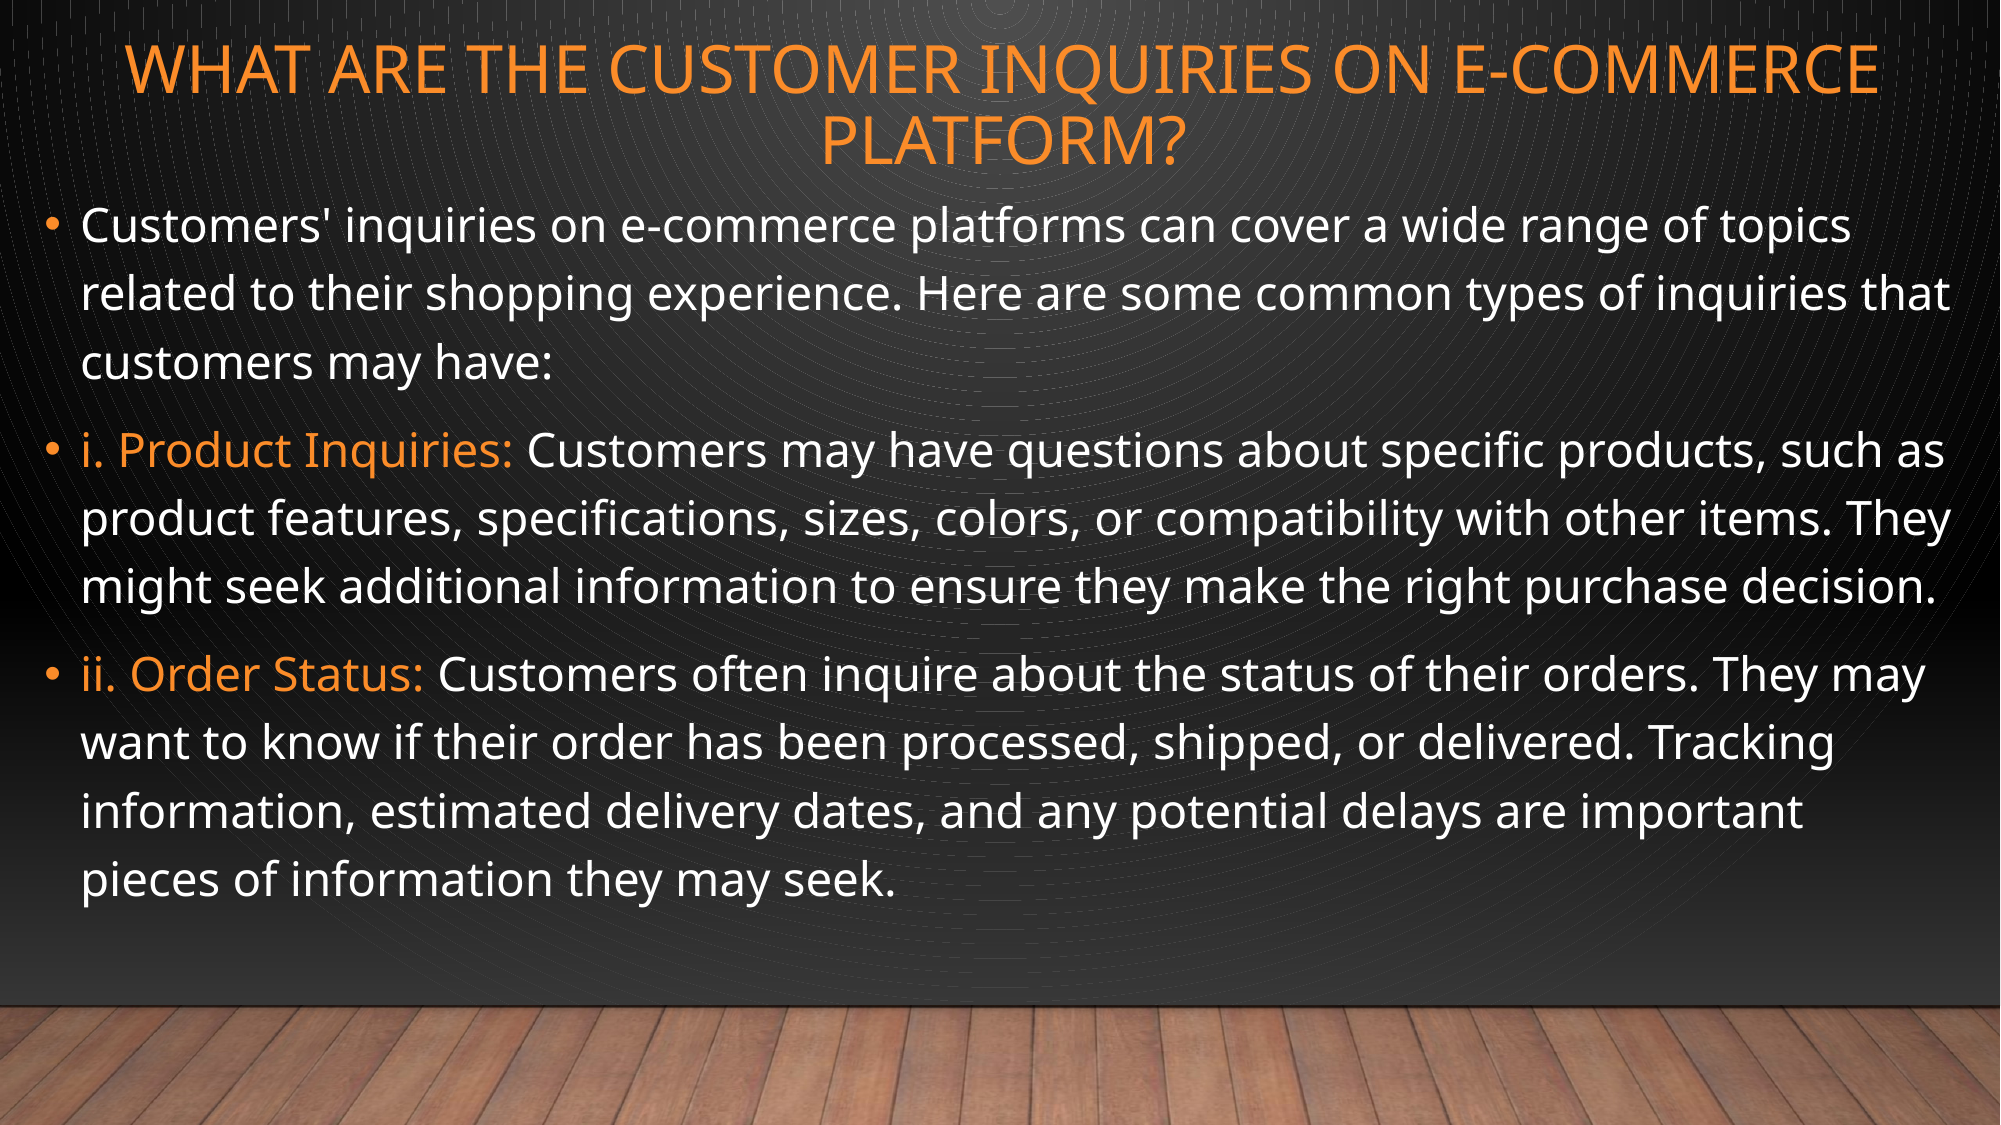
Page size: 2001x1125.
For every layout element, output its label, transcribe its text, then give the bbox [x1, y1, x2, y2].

picture [0, 1005, 2000, 1125]
list Customers' inquiries on e-commerce platforms can cover a wide range of topics related to their shopping experience. Here are some common types of inquiries that customers may have: i. Product Inquiries: Customers may have questions about specific products, such as product features, specifications, sizes, colors, or compatibility with other items. They might seek additional information to ensure they make the right purchase decision. ii. Order Status: Customers often inquire about the status of their orders. They may want to know if their order has been processed, shipped, or delivered. Tracking information, estimated delivery dates, and any potential delays are important pieces of information they may seek. [29, 176, 1971, 973]
title What are the customer inquiries on e-commerce platform? [29, 0, 1978, 215]
